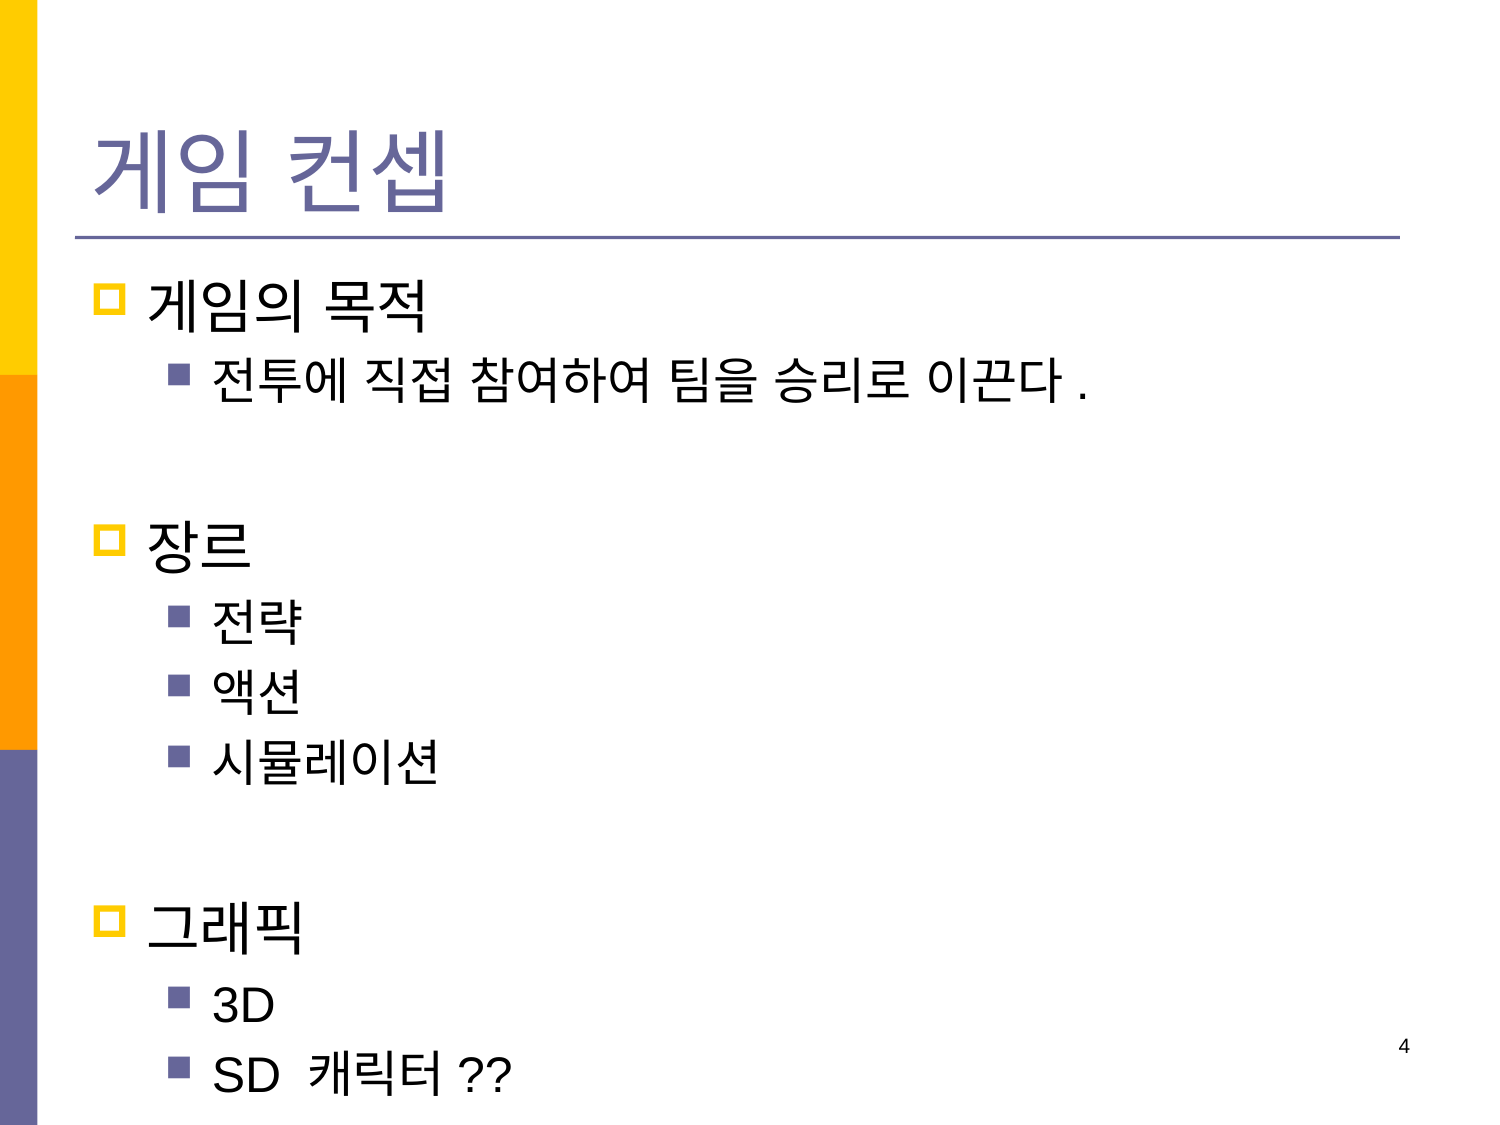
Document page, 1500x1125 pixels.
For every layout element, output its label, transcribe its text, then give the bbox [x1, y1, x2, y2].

list 게임의 목적 전투에 직접 참여하여 팀을 승리로 이끈다. 장르 전략 액션 시뮬레이션 그래픽 3D SD 캐릭터?? [75, 262, 1425, 1006]
title 게임 컨셉 [75, 45, 1425, 233]
slide_number 4 [1074, 1025, 1425, 1100]
